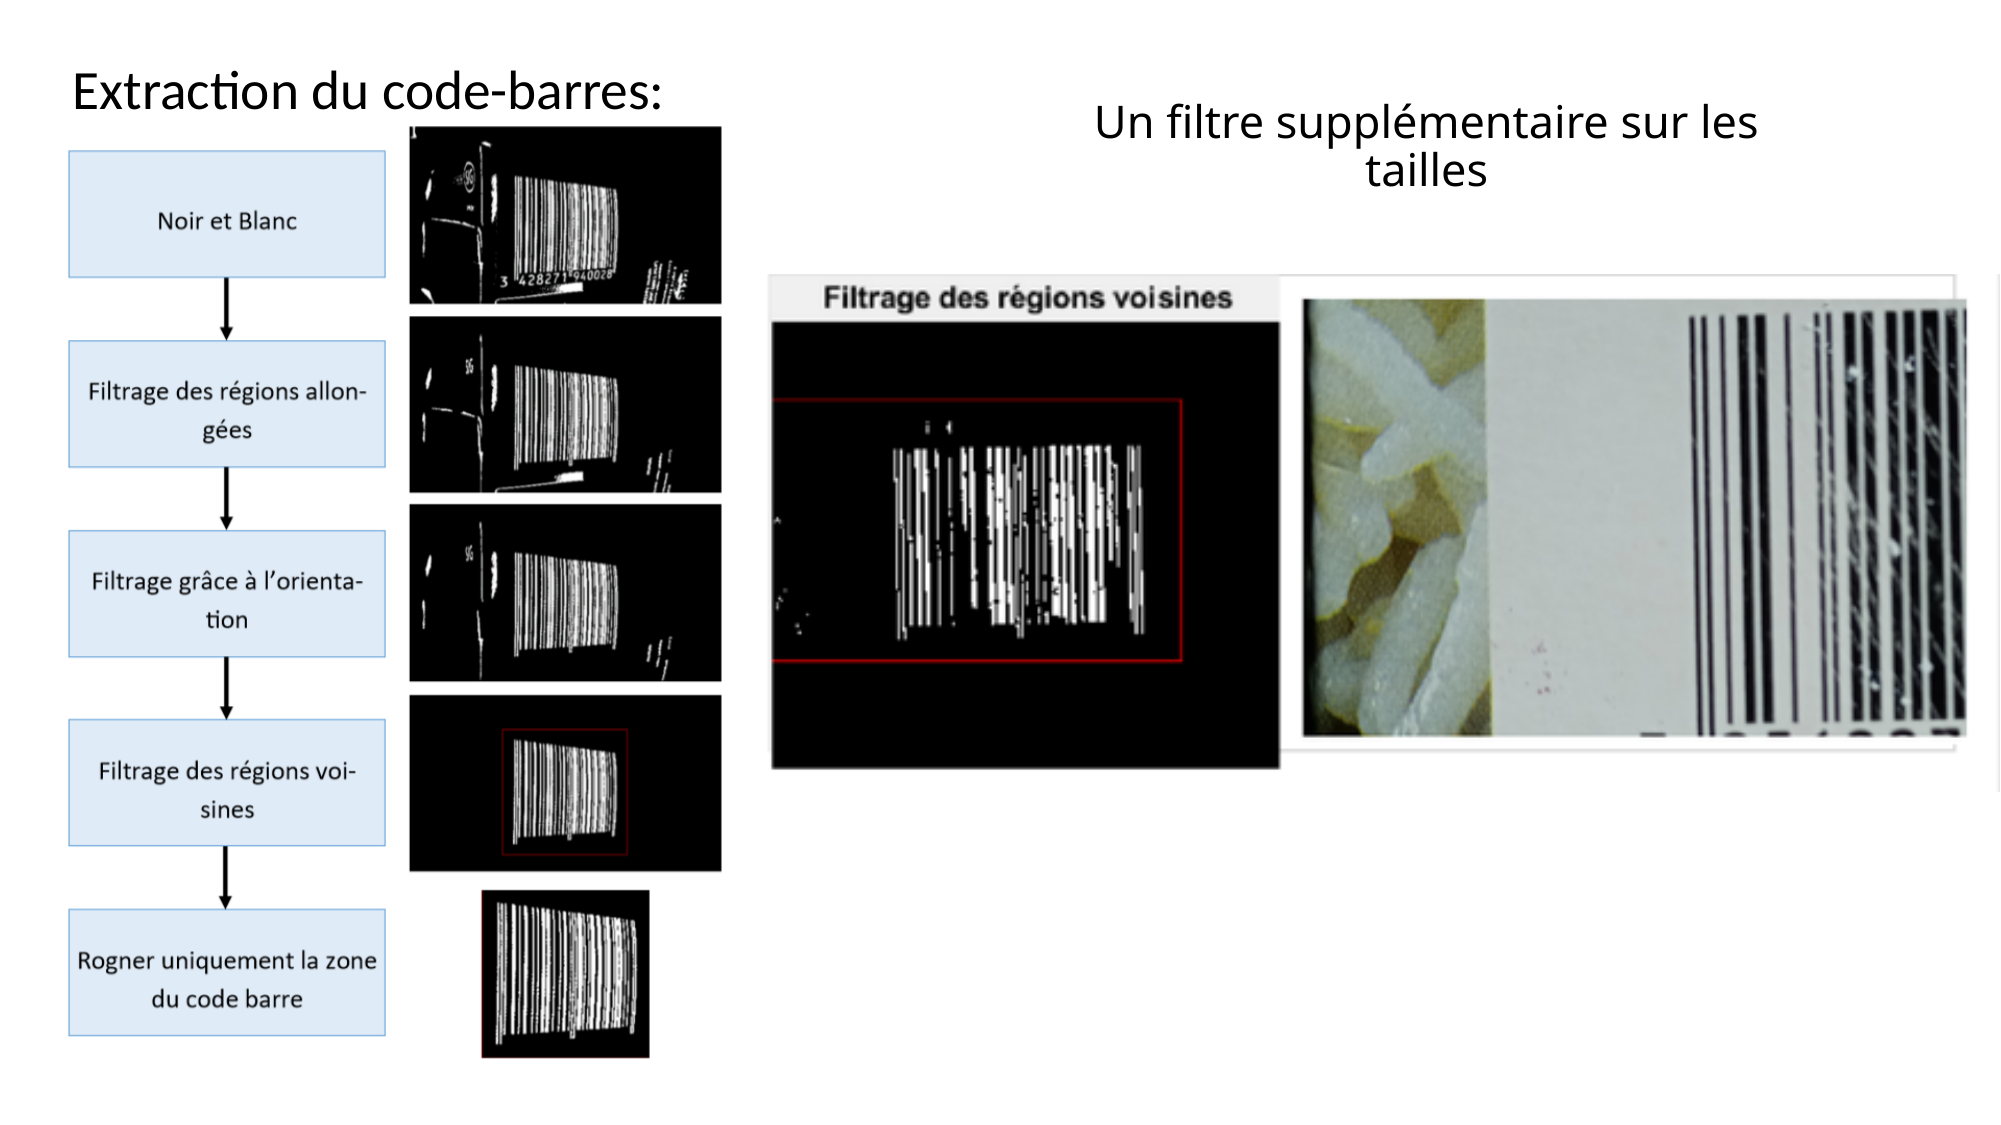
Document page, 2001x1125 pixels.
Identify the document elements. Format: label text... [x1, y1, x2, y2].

text_box Un filtre supplémentaire sur les tailles [1044, 91, 1810, 205]
subtitle Extraction du code-barres: [57, 54, 1558, 129]
picture [54, 121, 733, 1063]
picture [767, 274, 2000, 792]
